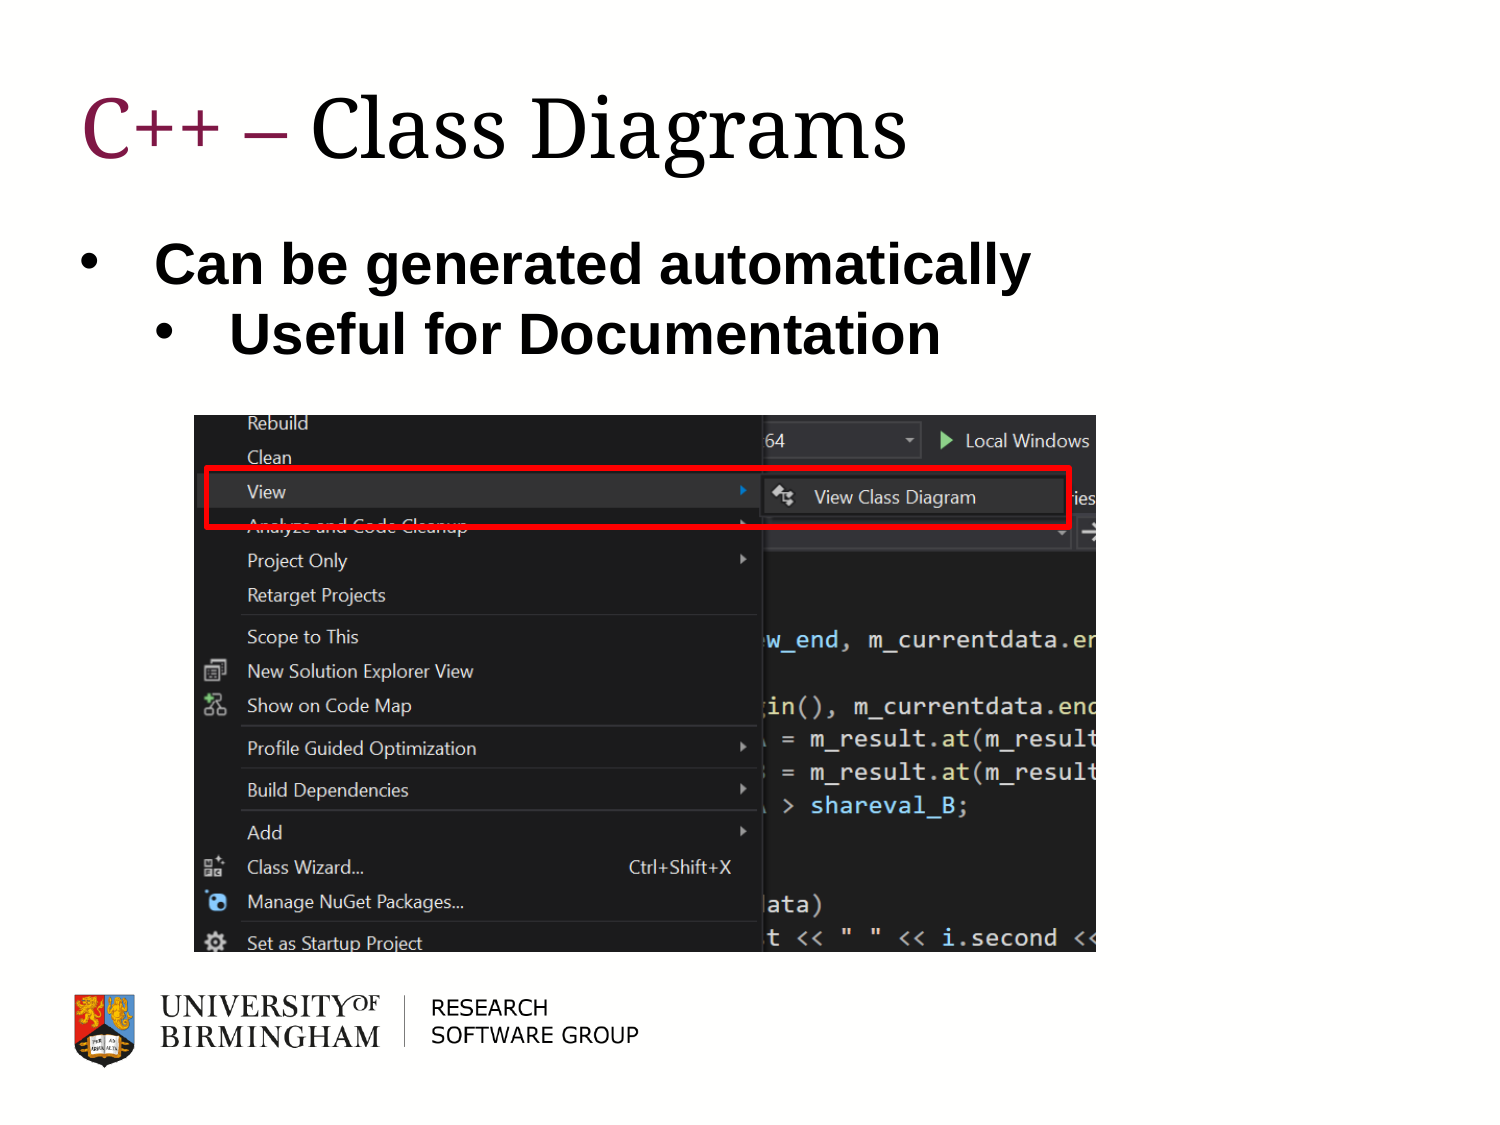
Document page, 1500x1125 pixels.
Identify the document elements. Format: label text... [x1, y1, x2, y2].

picture [66, 984, 645, 1074]
text_box Can be generated automatically Useful for Documentation [65, 218, 1472, 494]
picture [194, 415, 1097, 952]
title C++ – Class Diagrams [65, 30, 1341, 218]
